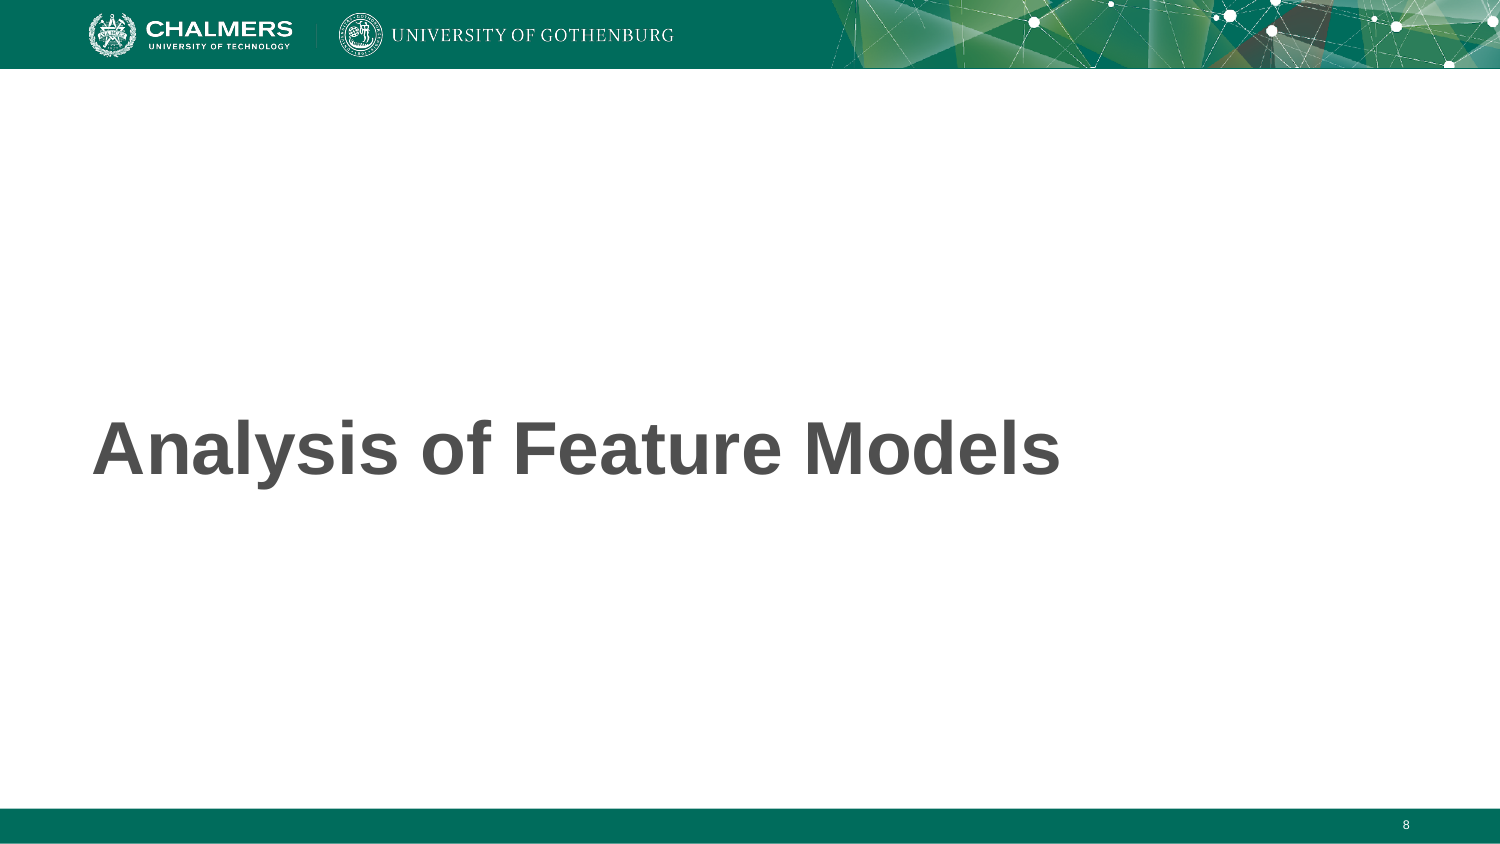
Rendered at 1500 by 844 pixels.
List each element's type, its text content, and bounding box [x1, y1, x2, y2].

picture [64, 0, 696, 85]
picture [759, 0, 1500, 68]
slide_number ‹#› [1074, 809, 1425, 844]
title Analysis of Feature Models [76, 100, 1426, 789]
